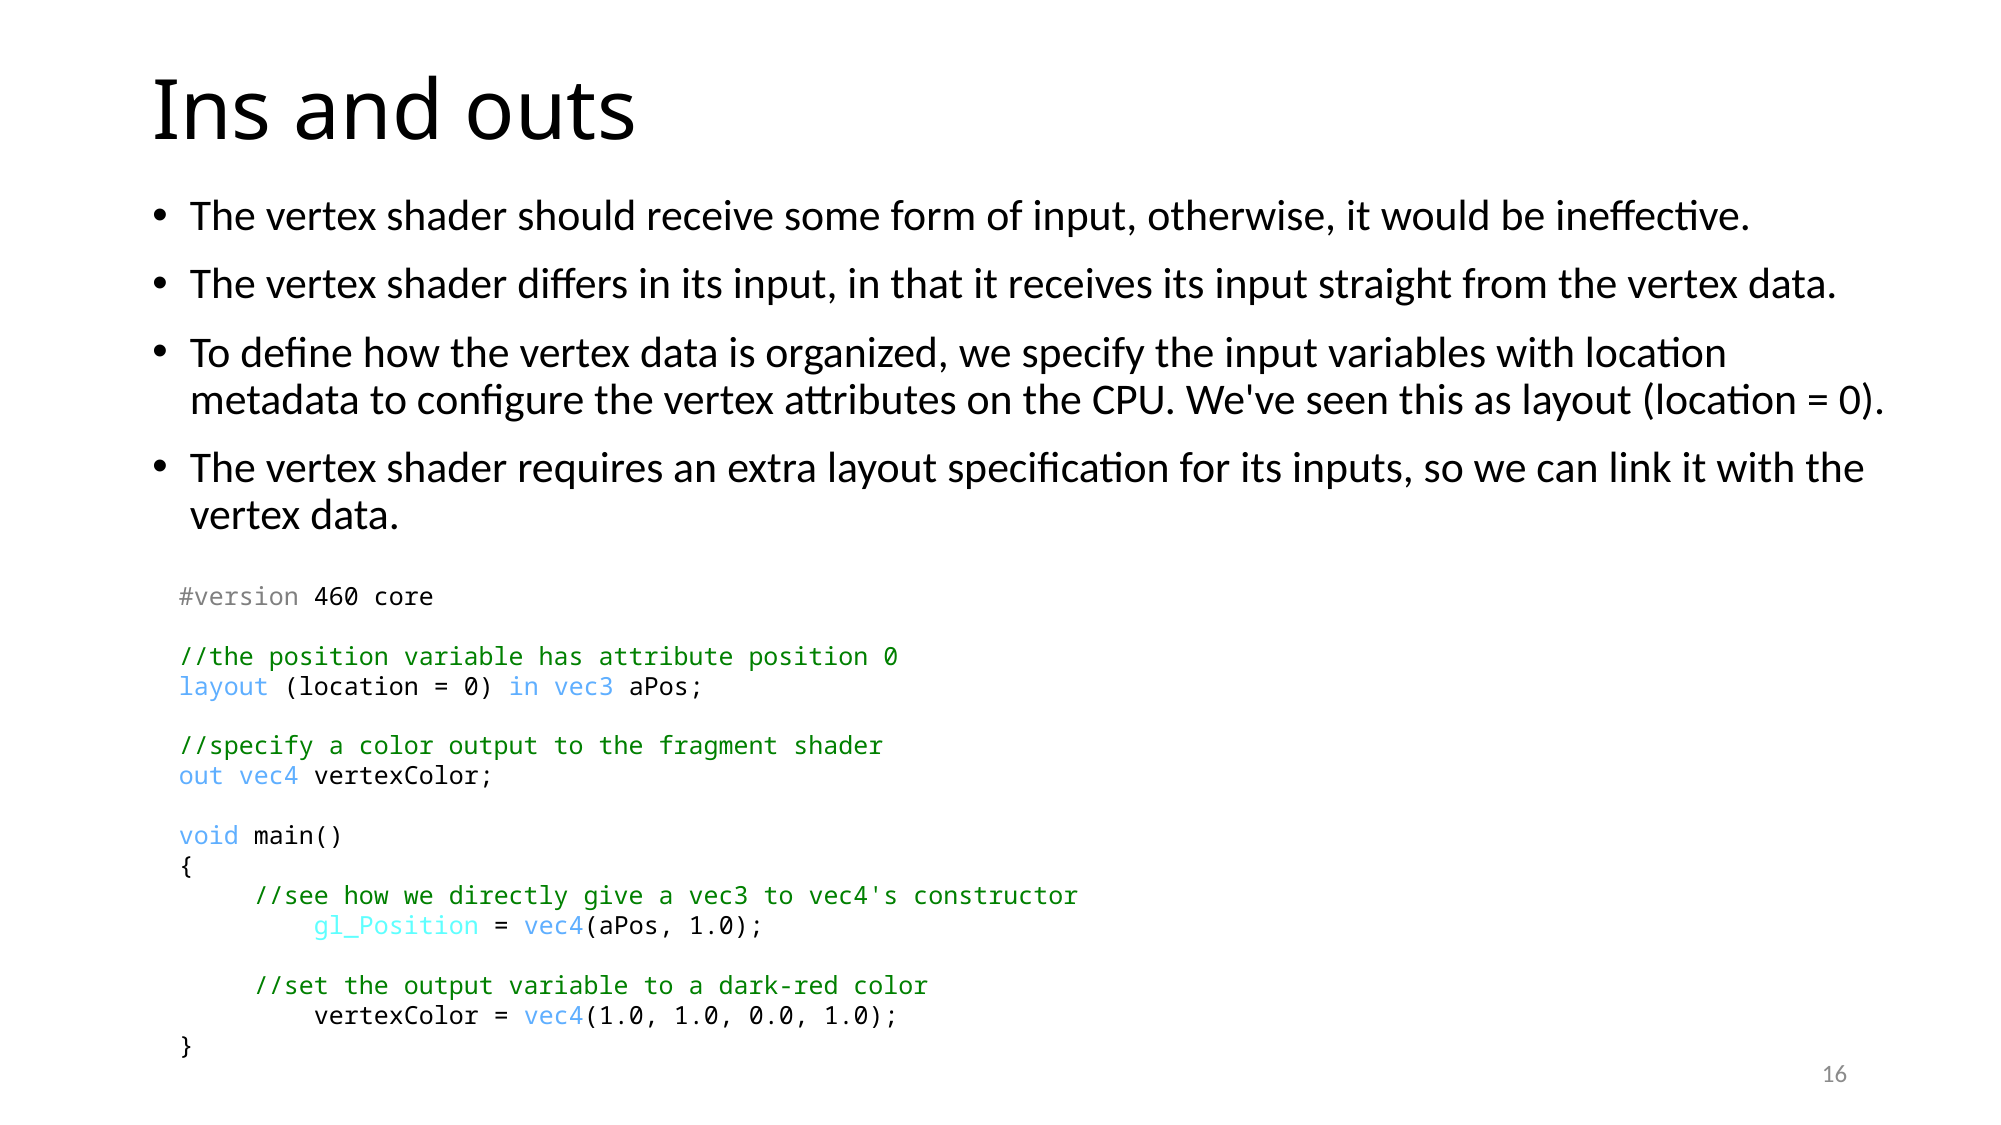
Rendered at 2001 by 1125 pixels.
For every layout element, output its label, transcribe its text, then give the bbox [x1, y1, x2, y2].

list The vertex shader should receive some form of input, otherwise, it would be ineffective. The vertex shader differs in its input, in that it receives its input straight from the vertex data. To define how the vertex data is organized, we specify the input variables with location metadata to configure the vertex attributes on the CPU. We've seen this as layout (location = 0). The vertex shader requires an extra layout specification for its inputs, so we can link it with the vertex data. [137, 185, 1913, 553]
text_box #version 460 core //the position variable has attribute position 0 layout (location = 0) in vec3 aPos; //specify a color output to the fragment shader out vec4 vertexColor; void main() { //see how we directly give a vec3 to vec4's constructor gl_Position = vec4(aPos, 1.0); //set the output variable to a dark-red color vertexColor = vec4(1.0, 1.0, 0.0, 1.0); } [164, 572, 1664, 1067]
title Ins and outs [137, 59, 1863, 166]
slide_number 16 [1412, 1042, 1863, 1103]
